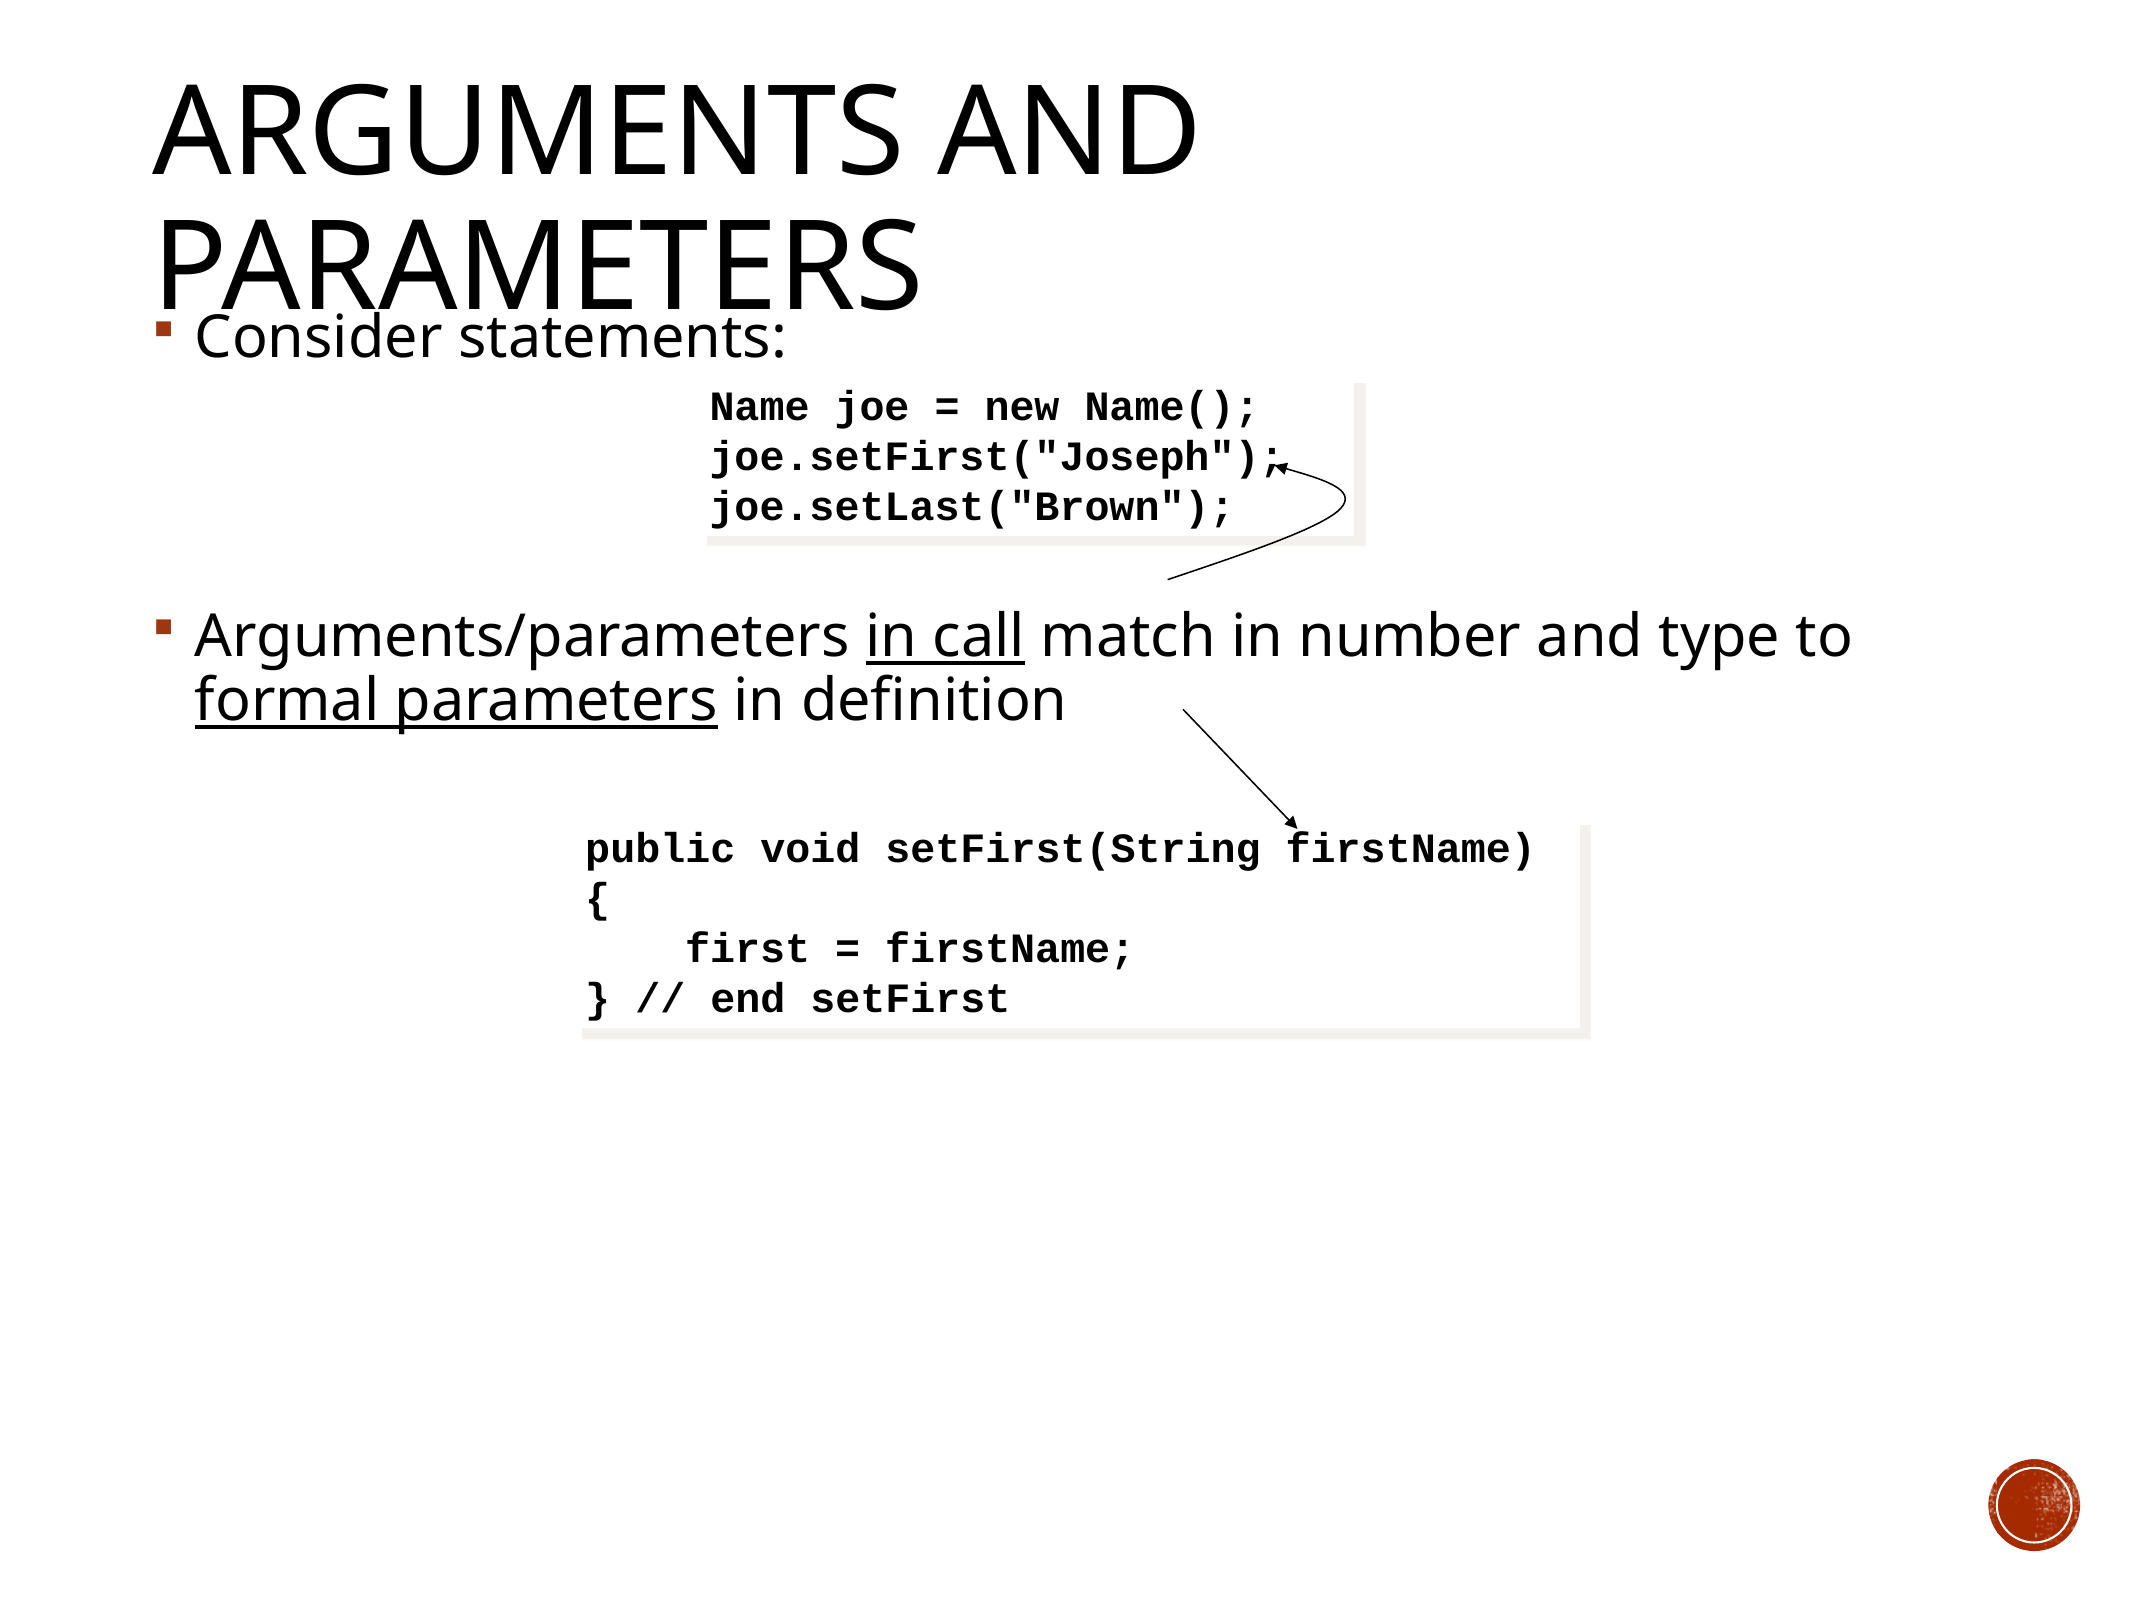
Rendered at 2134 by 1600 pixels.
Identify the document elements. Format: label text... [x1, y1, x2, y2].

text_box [1169, 467, 1357, 828]
text_box Consider statements: Arguments/parameters in call match in number and type to formal parameters in definition [137, 299, 2027, 1482]
text_box public void setFirst(String firstName) { first = firstName; } // end setFirst [570, 549, 1580, 1029]
text_box Name joe = new Name(); joe.setFirst("Joseph"); joe.setLast("Brown"); [694, 371, 1354, 536]
text_box Arguments and Parameters [137, 59, 1863, 278]
